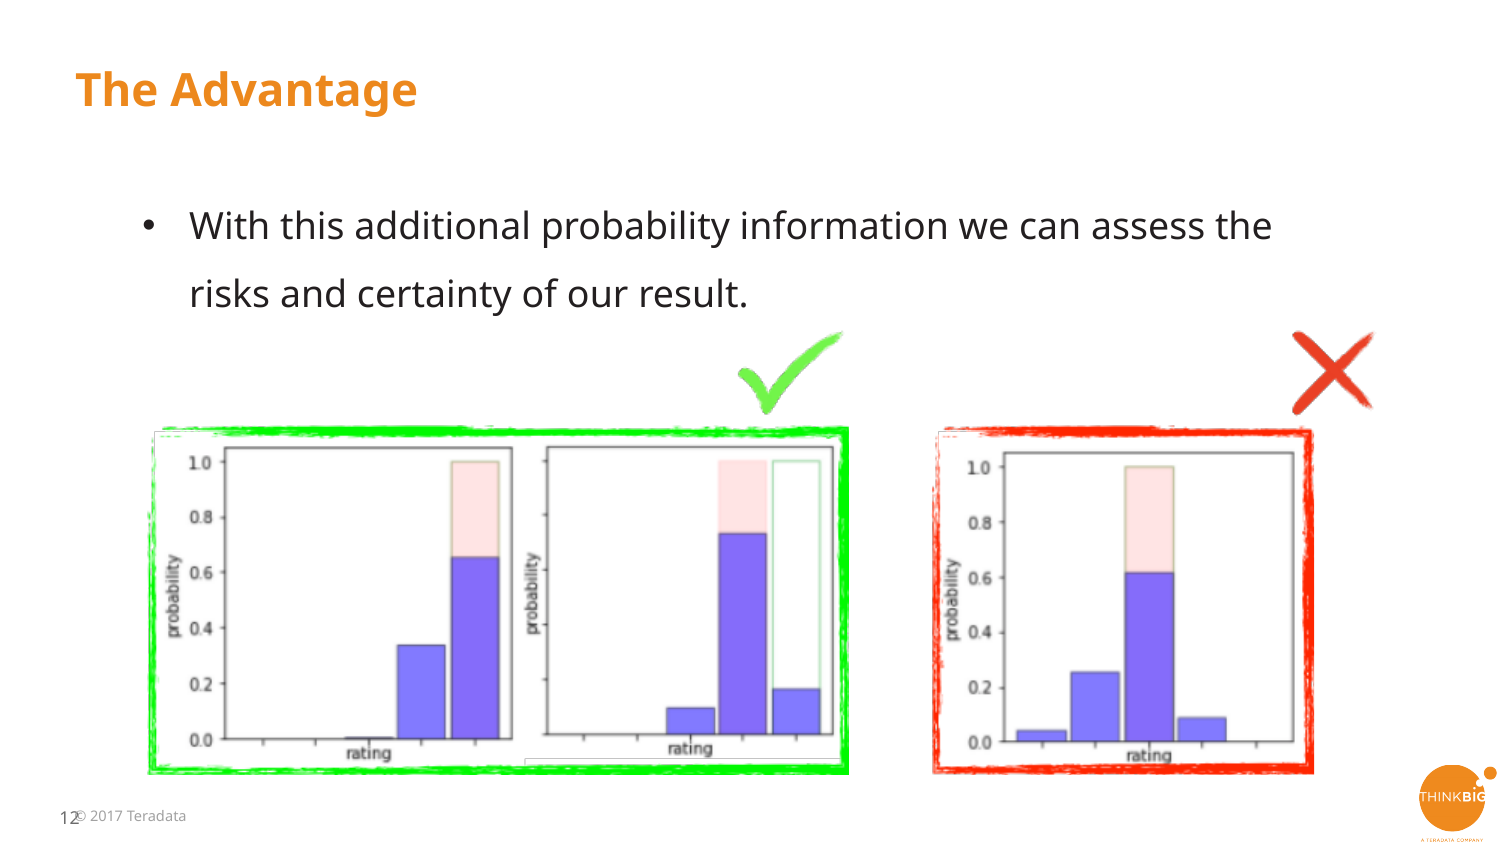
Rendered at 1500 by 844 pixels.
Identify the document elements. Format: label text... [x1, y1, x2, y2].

picture [1284, 323, 1383, 422]
picture [146, 423, 850, 775]
title The Advantage [75, 26, 1425, 117]
picture [931, 423, 1315, 775]
picture [732, 323, 853, 422]
text_box With this additional probability information we can assess the risks and certainty of our result. [127, 172, 1373, 322]
picture [1419, 765, 1497, 842]
slide_number © 2017 Teradata [74, 806, 351, 825]
